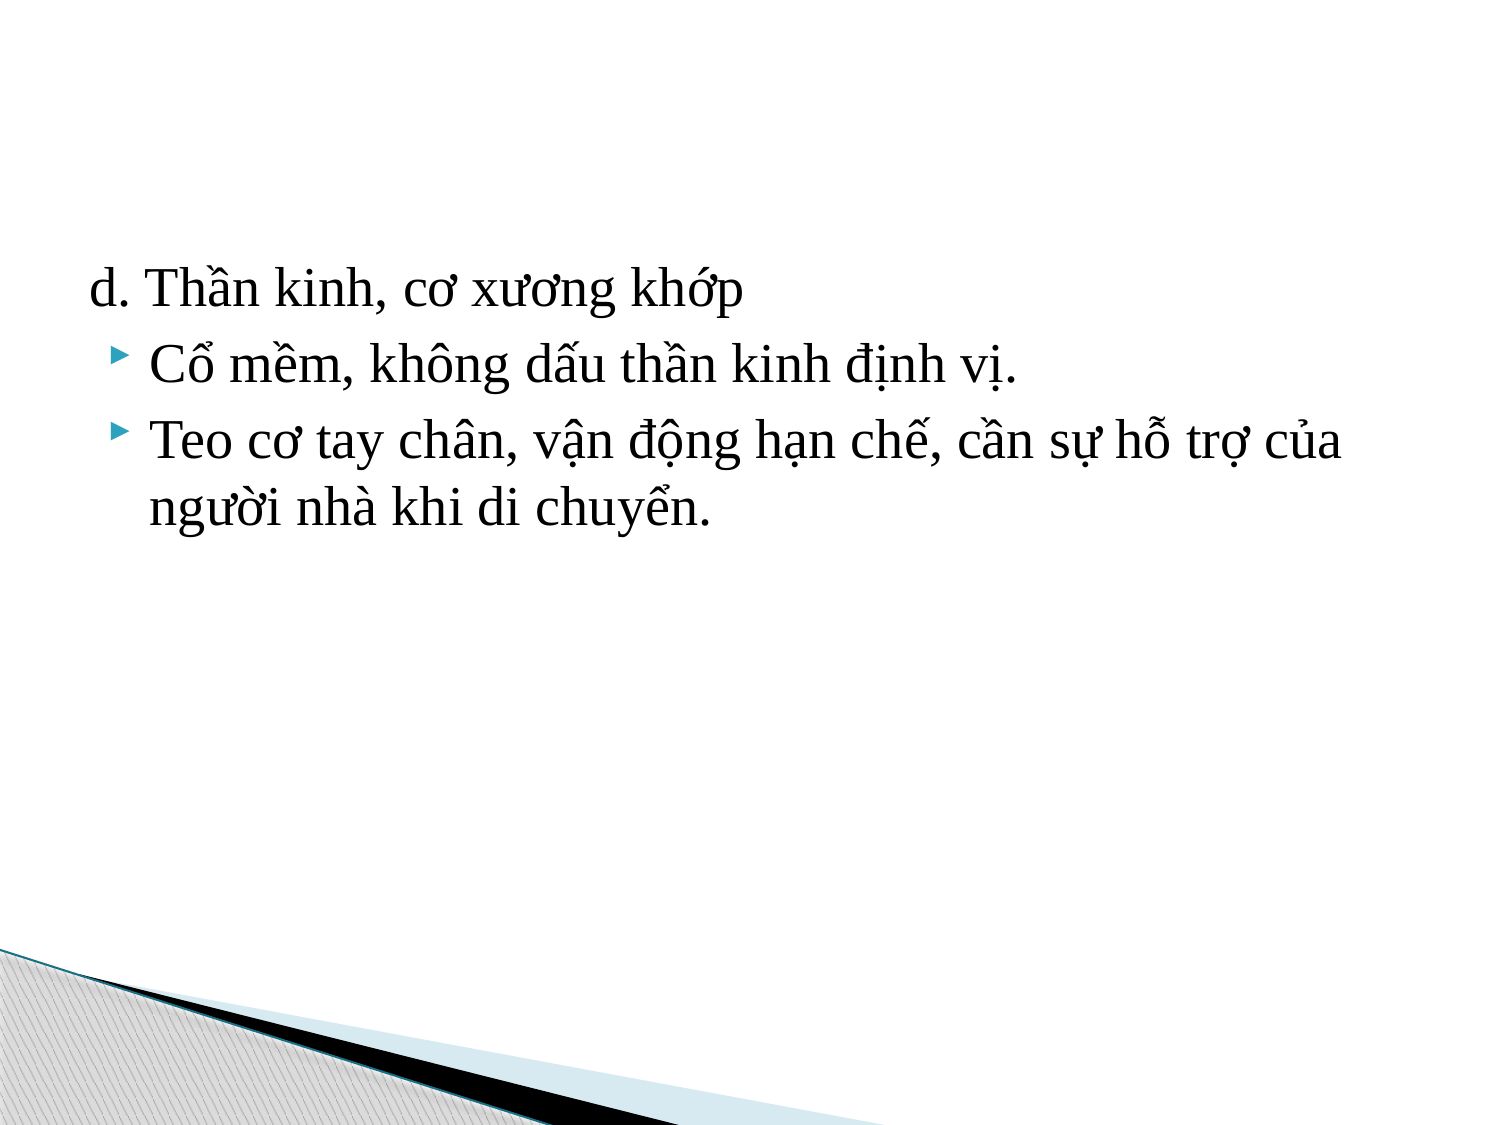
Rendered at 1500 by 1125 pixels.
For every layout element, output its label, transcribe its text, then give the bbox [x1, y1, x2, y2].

list d. Thần kinh, cơ xương khớp Cổ mềm, không dấu thần kinh định vị. Teo cơ tay chân, vận động hạn chế, cần sự hỗ trợ của người nhà khi di chuyển. [75, 243, 1425, 986]
